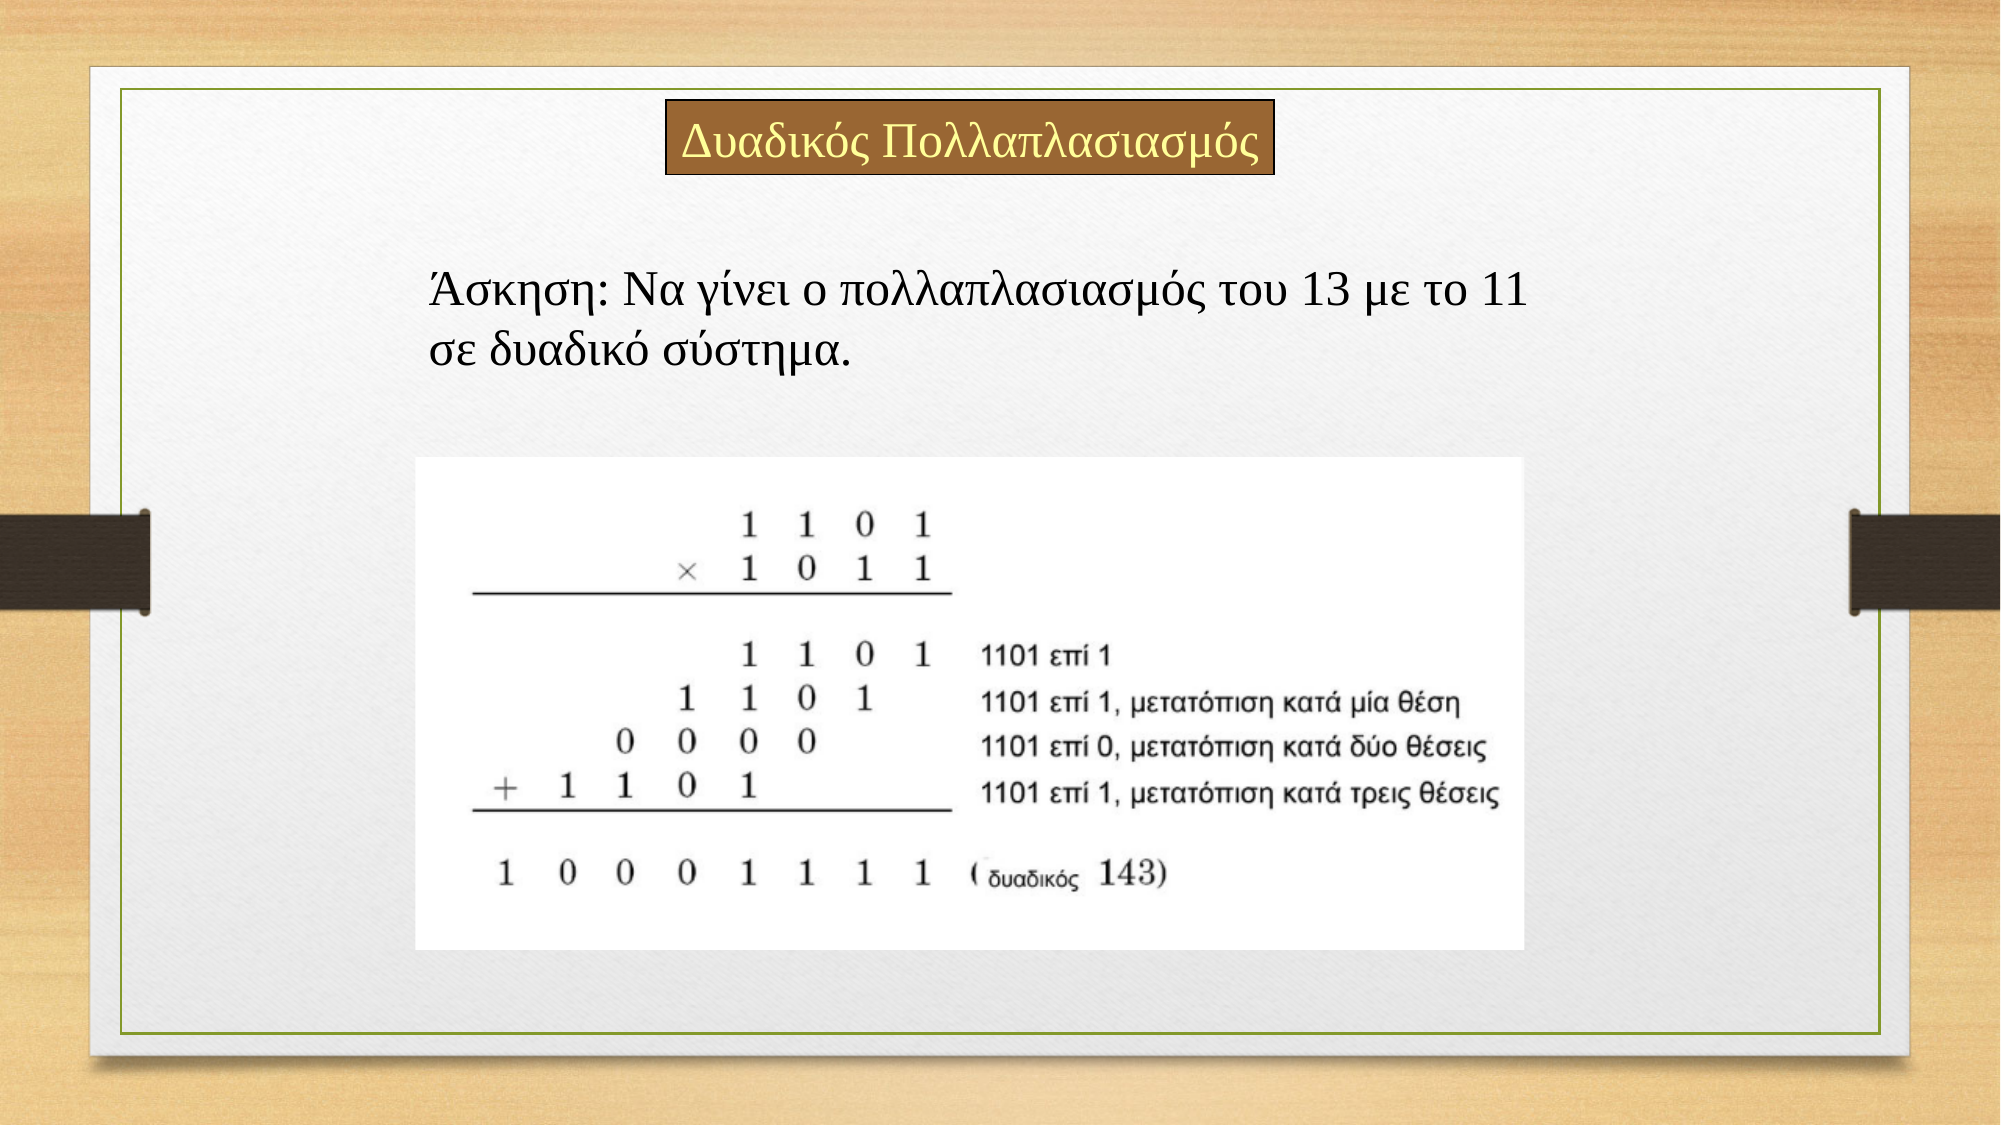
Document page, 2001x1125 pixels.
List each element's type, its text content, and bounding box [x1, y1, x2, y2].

text_box Δυαδικός Πολλαπλασιασμός [665, 99, 1274, 175]
text_box Άσκηση: Να γίνει ο πολλαπλασιασμός του 13 με το 11 σε δυαδικό σύστημα. [414, 248, 1589, 384]
picture [0, 0, 2001, 1125]
